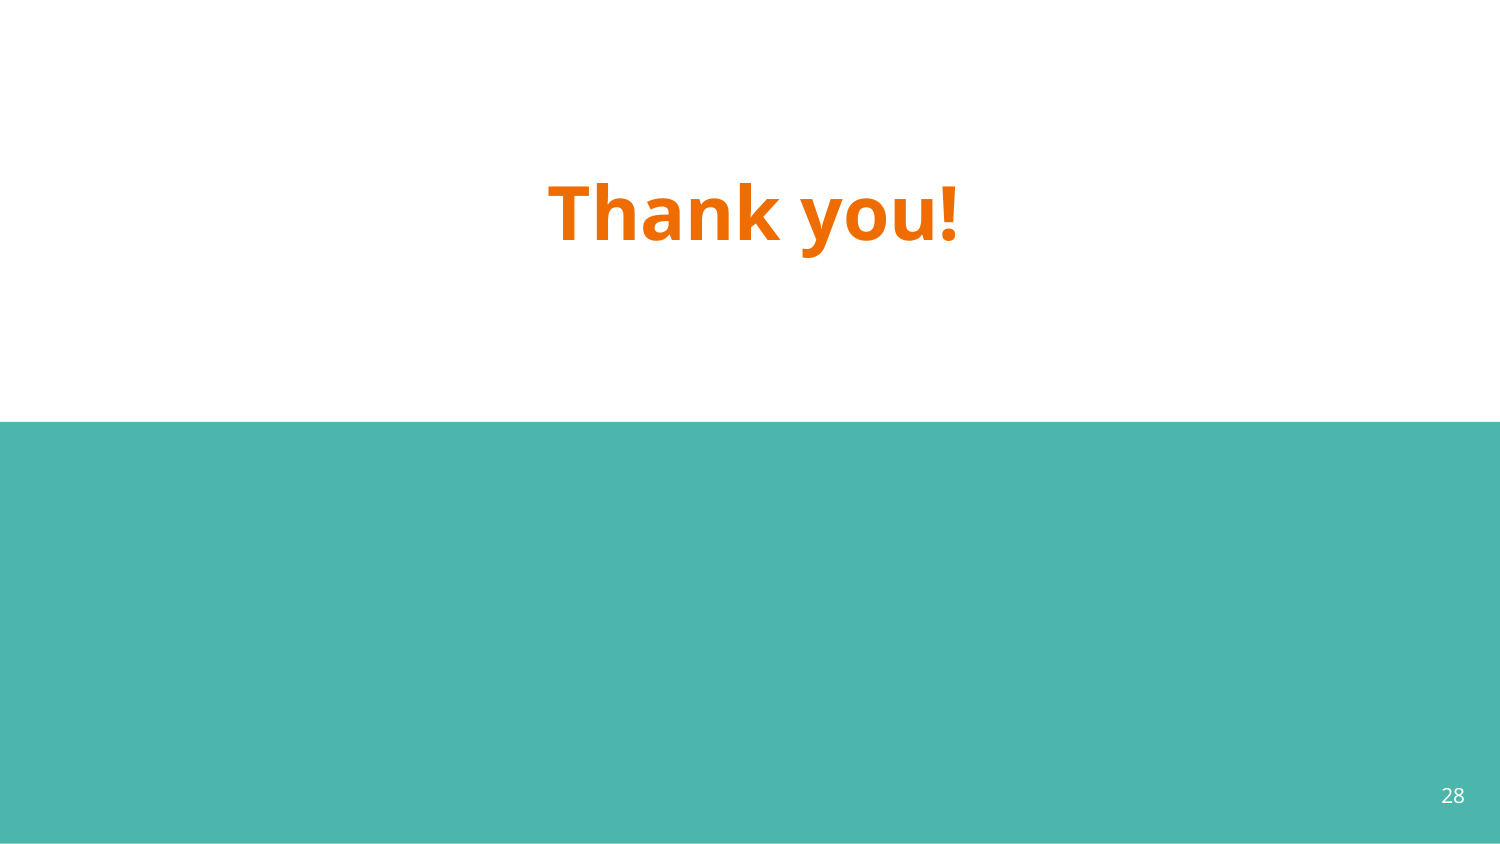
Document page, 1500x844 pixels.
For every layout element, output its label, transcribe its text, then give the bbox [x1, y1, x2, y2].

slide_number ‹#› [1389, 764, 1480, 830]
title Thank you! [51, 133, 1458, 289]
